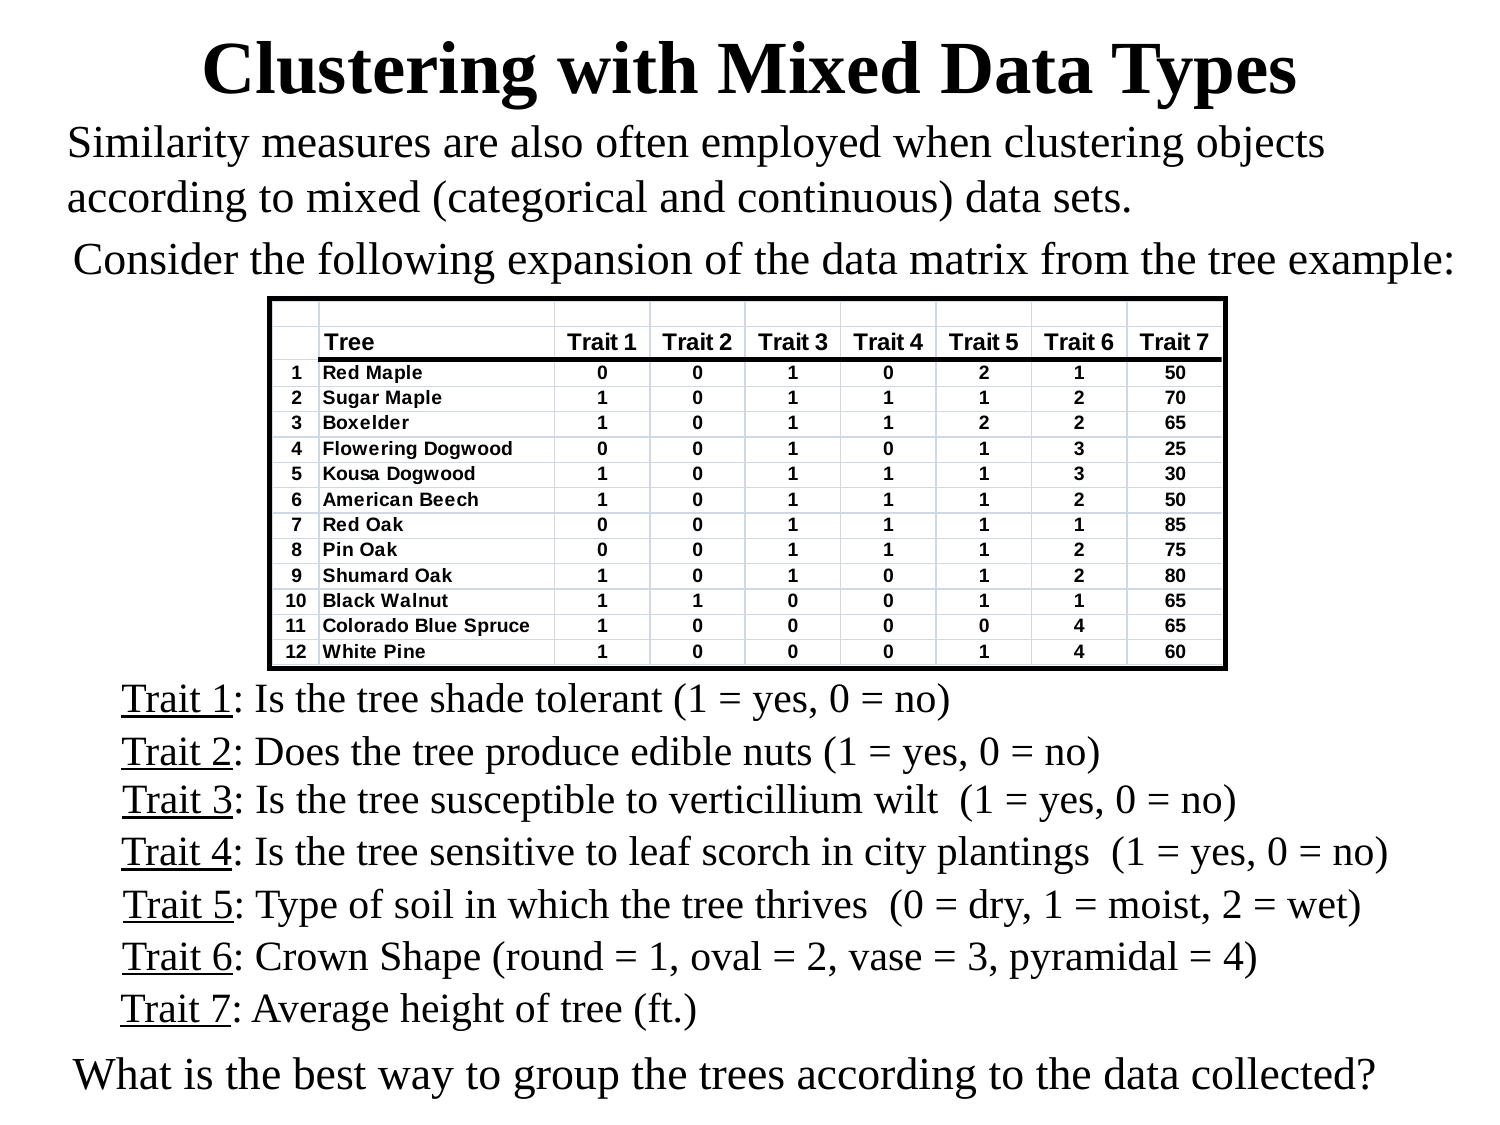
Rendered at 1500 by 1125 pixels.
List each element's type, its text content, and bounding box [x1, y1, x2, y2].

text_box Trait 6: Crown Shape (round = 1, oval = 2, vase = 3, pyramidal = 4) [107, 921, 1274, 986]
text_box Similarity measures are also often employed when clustering objects according to mixed (categorical and continuous) data sets. [52, 104, 1481, 229]
text_box Consider the following expansion of the data matrix from the tree example: [58, 229, 1472, 291]
text_box Trait 4: Is the tree sensitive to leaf scorch in city plantings (1 = yes, 0 = no) [106, 816, 1405, 882]
title Clustering with Mixed Data Types [74, 15, 1426, 104]
text_box Trait 3: Is the tree susceptible to verticillium wilt (1 = yes, 0 = no) [107, 764, 1253, 816]
text_box What is the best way to group the trees according to the data collected? [57, 1036, 1393, 1107]
text_box Trait 2: Does the tree produce edible nuts (1 = yes, 0 = no) [106, 716, 1117, 781]
text_box Trait 5: Type of soil in which the tree thrives (0 = dry, 1 = moist, 2 = wet) [107, 882, 1378, 935]
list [271, 300, 1224, 667]
text_box Trait 1: Is the tree shade tolerant (1 = yes, 0 = no) [106, 663, 967, 729]
text_box Trait 7: Average height of tree (ft.) [105, 973, 713, 1036]
